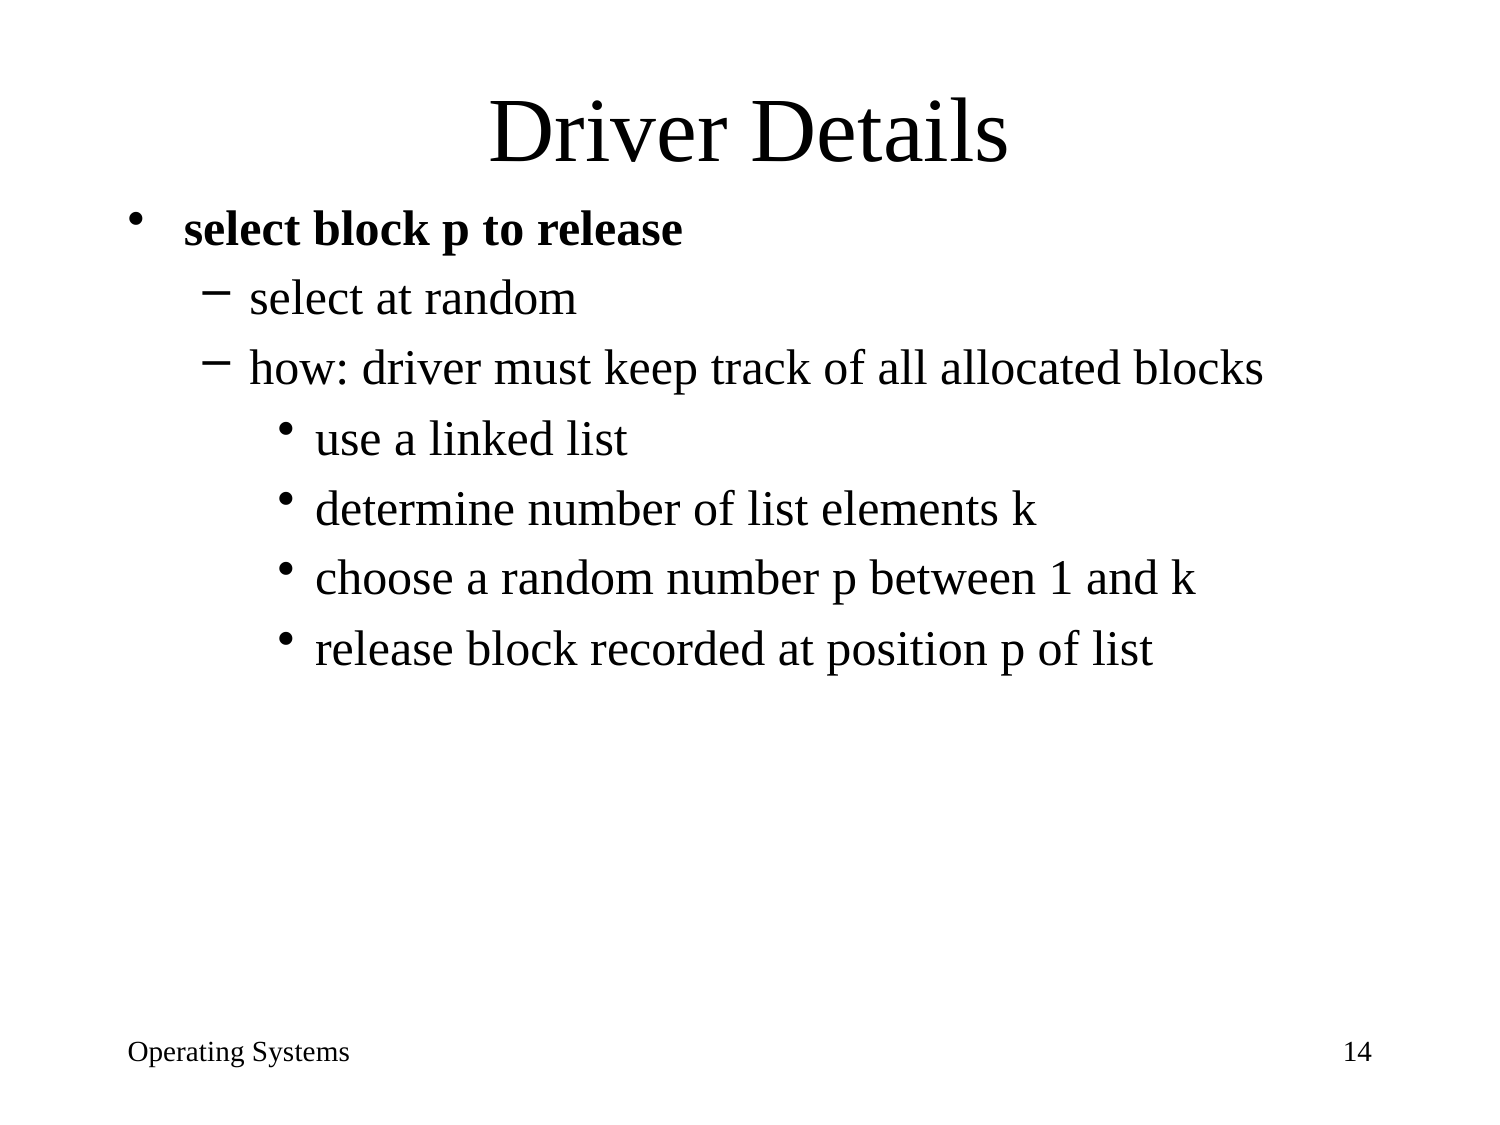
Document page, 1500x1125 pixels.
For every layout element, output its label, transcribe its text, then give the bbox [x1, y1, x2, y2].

slide_number 14 [1074, 1024, 1388, 1101]
title Driver Details [112, 62, 1388, 187]
slide_number Operating Systems [112, 1024, 426, 1101]
list select block p to release select at random how: driver must keep track of all allocated blocks use a linked list determine number of list elements k choose a random number p between 1 and k release block recorded at position p of list [112, 187, 1388, 1001]
